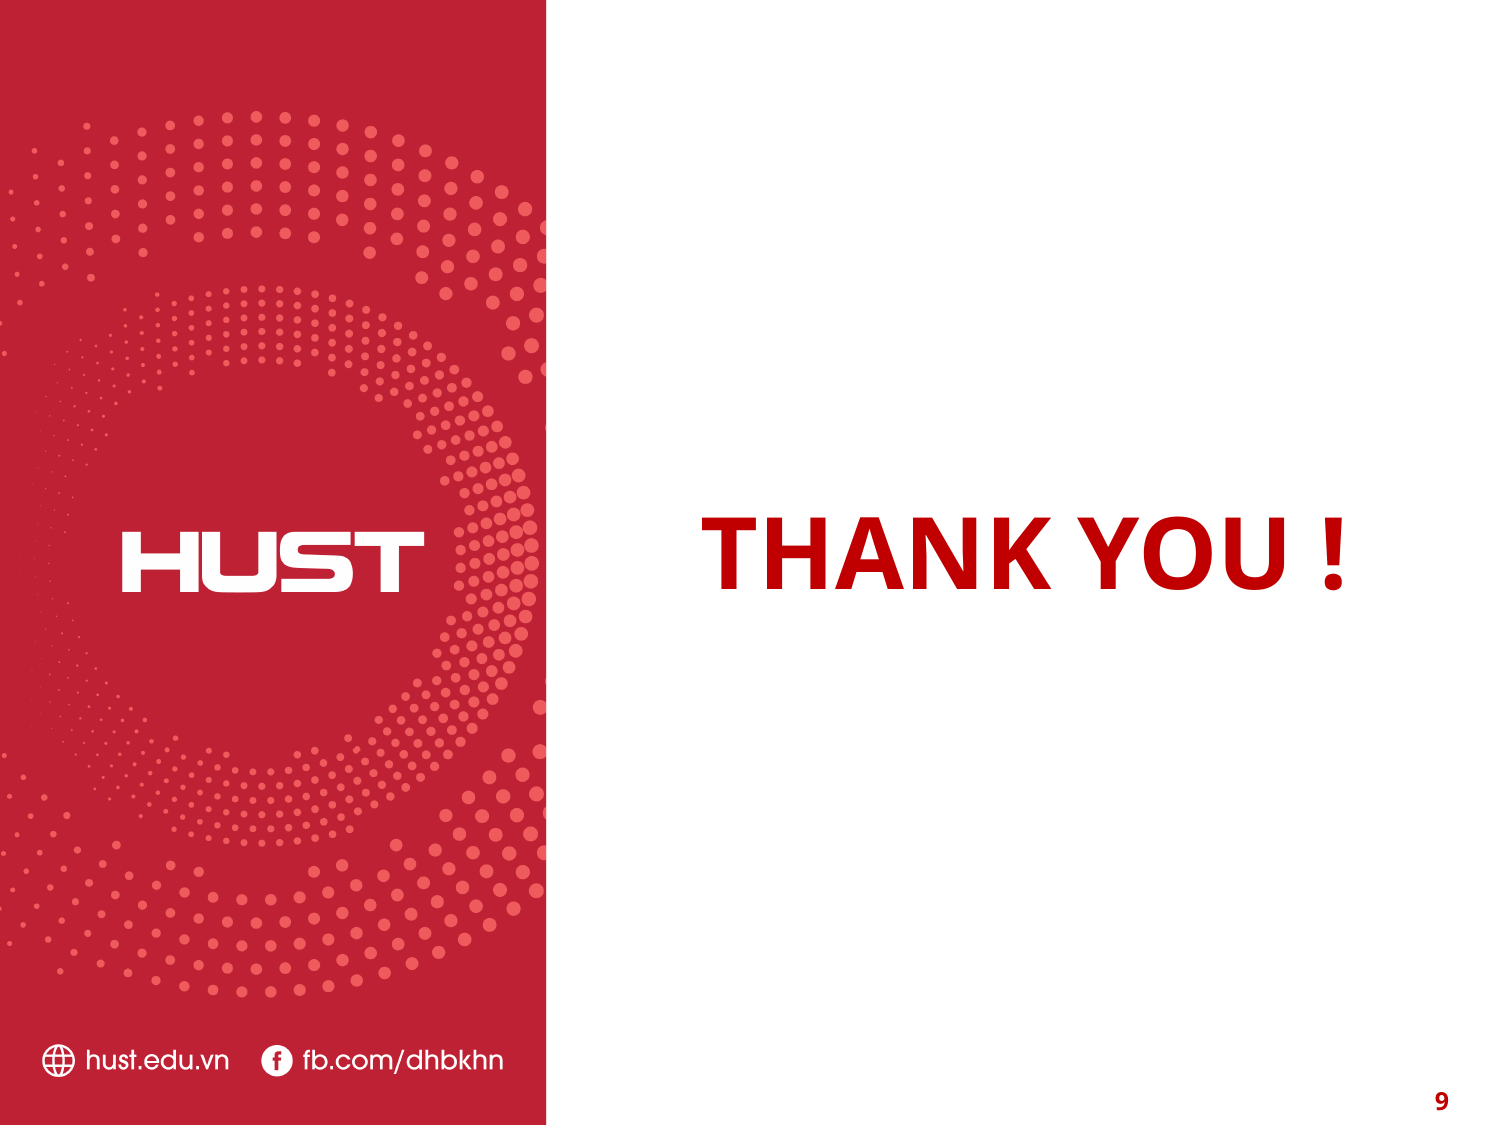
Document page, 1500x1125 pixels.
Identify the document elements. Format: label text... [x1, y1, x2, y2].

text_box THANK YOU ! [685, 495, 1375, 630]
slide_number 9 [1126, 1078, 1464, 1125]
picture [0, 0, 1500, 1125]
